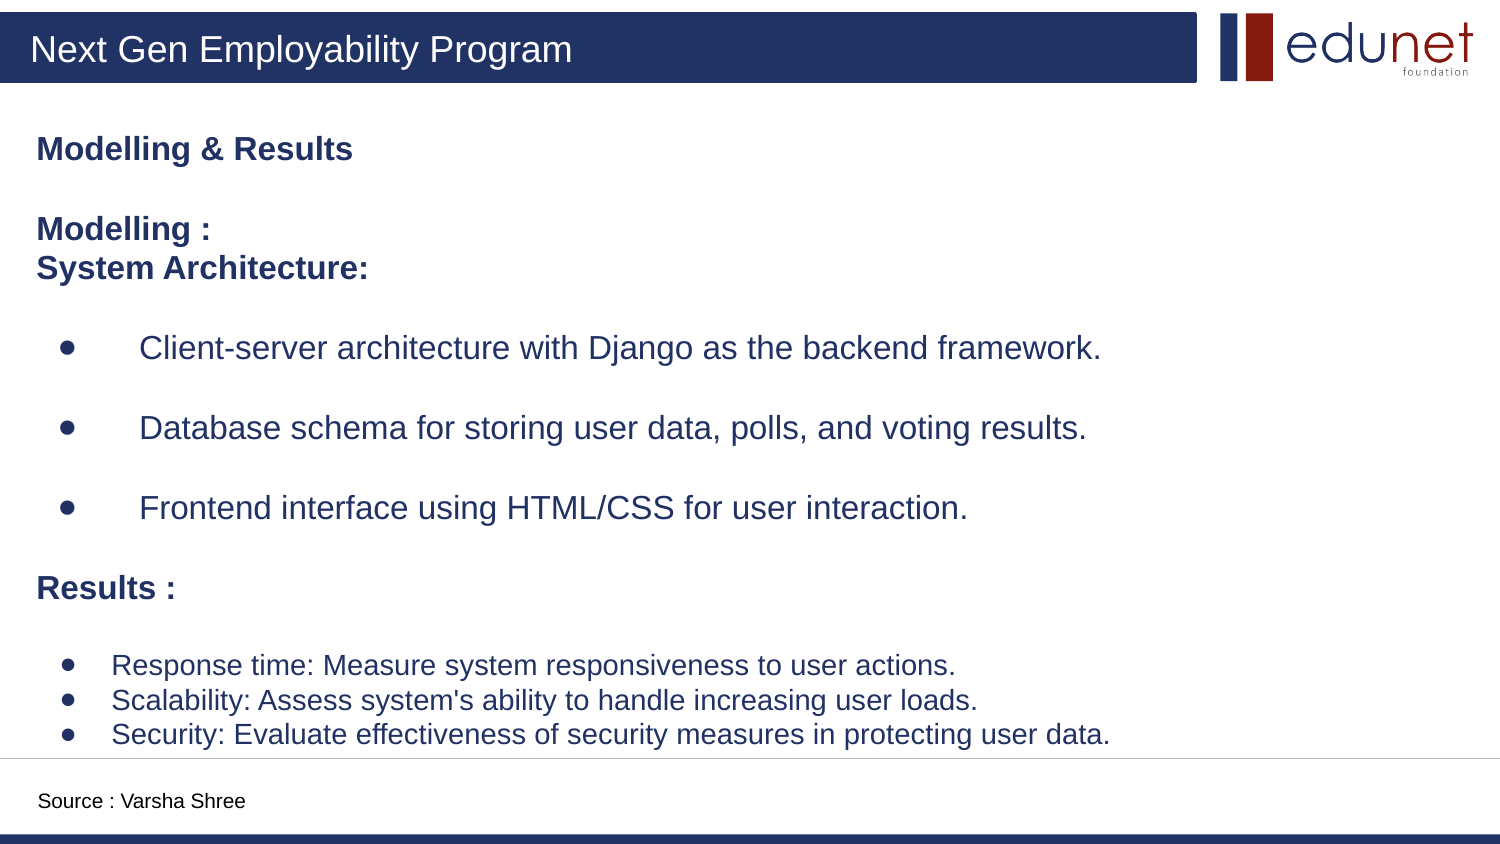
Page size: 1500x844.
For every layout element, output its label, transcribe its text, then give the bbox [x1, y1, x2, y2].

title Modelling & Results Modelling : System Architecture: Client-server architecture with Django as the backend framework. Database schema for storing user data, polls, and voting results. Frontend interface using HTML/CSS for user interaction. Results : Response time: Measure system responsiveness to user actions. Scalability: Assess system's ability to handle increasing user loads. Security: Evaluate effectiveness of security measures in protecting user data. [21, 111, 1205, 165]
text_box Source : Varsha Shree [22, 773, 418, 826]
picture [1279, 14, 1482, 83]
